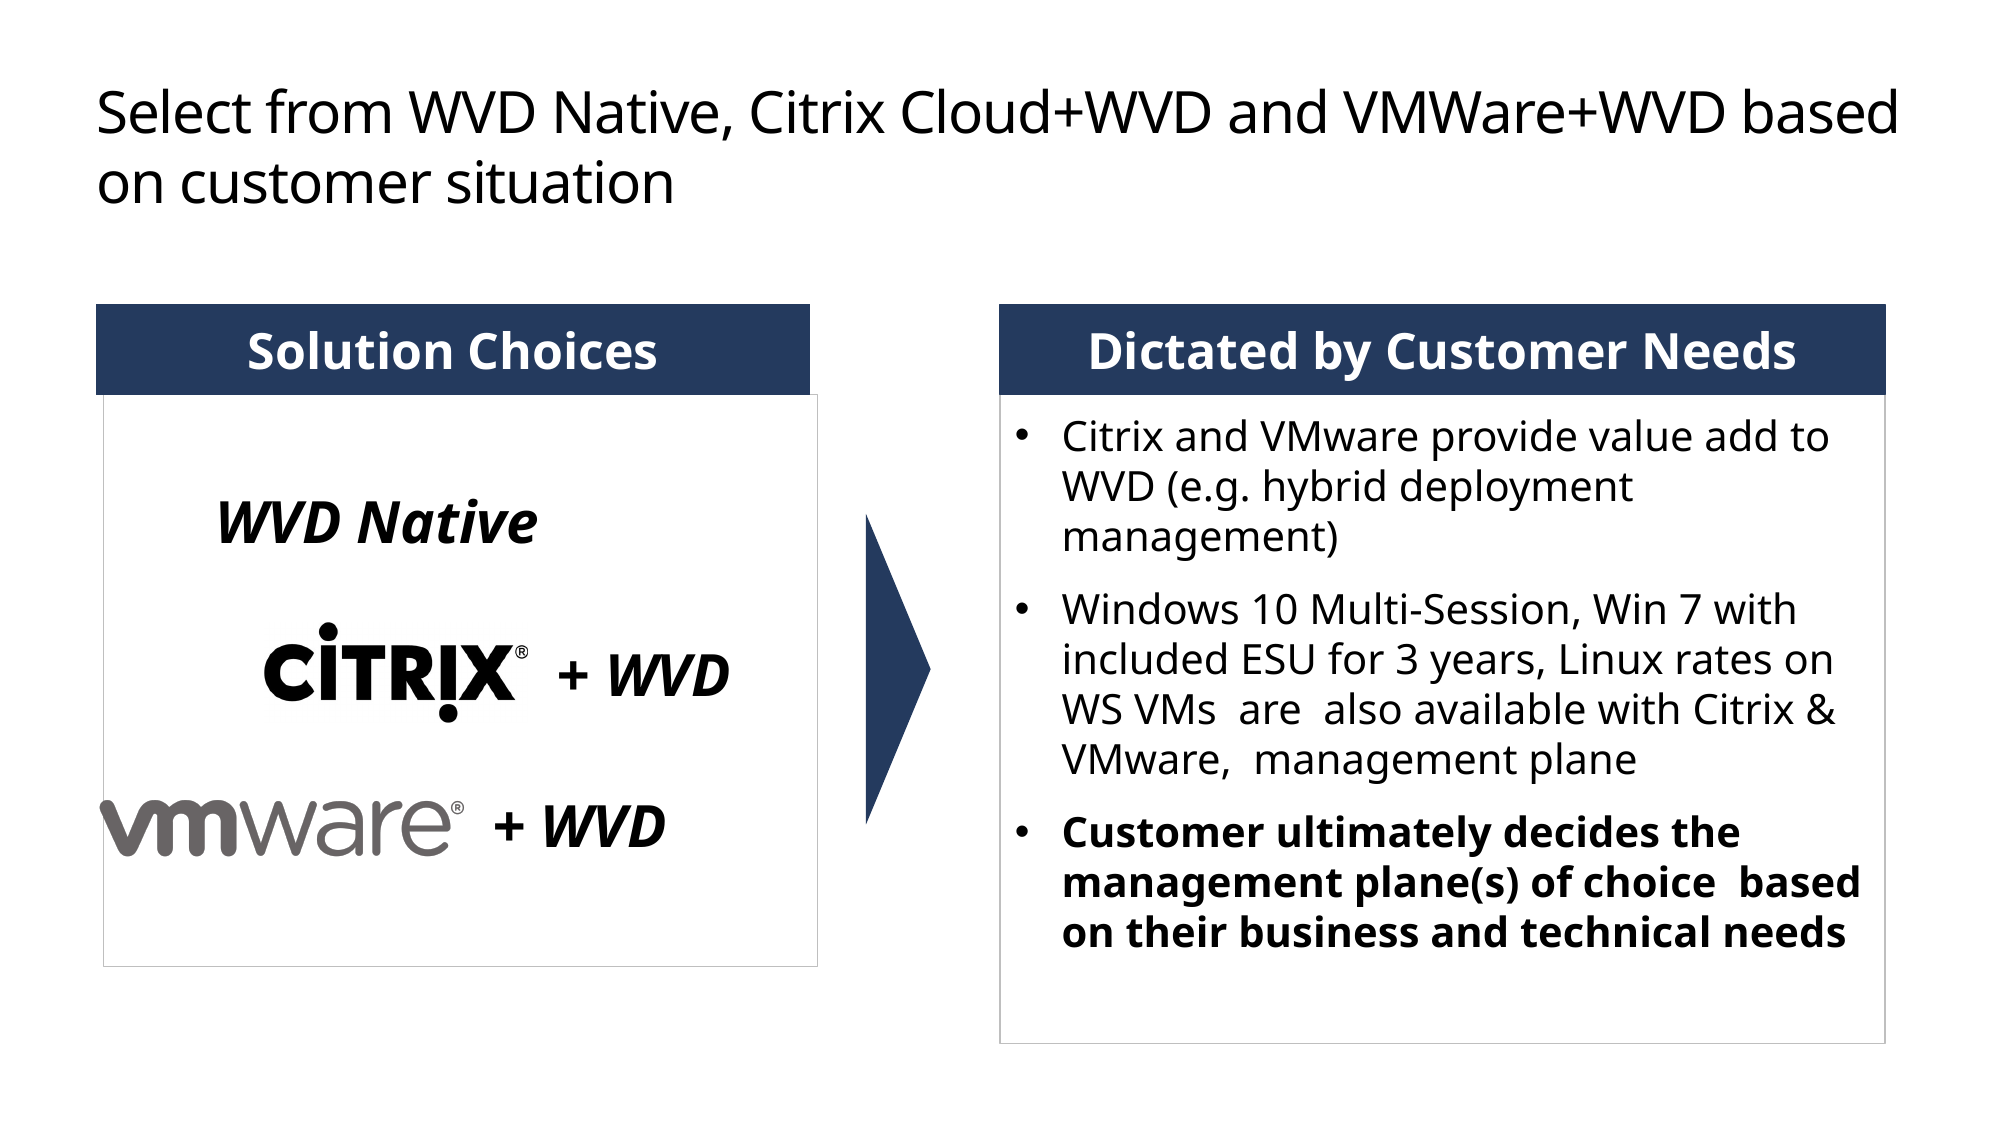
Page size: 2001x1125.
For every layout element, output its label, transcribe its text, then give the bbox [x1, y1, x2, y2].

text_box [263, 622, 745, 723]
text_box [865, 513, 932, 826]
text_box Citrix and VMware provide value add to WVD (e.g. hybrid deployment management) Windows 10 Multi-Session, Win 7 with included ESU for 3 years, Linux rates on WS VMs are also available with Citrix & VMware, management plane Customer ultimately decides the management plane(s) of choice based on their business and technical needs [999, 395, 1885, 1044]
text_box Dictated by Customer Needs [999, 304, 1885, 395]
title Select from WVD Native, Citrix Cloud+WVD and VMWare+WVD based on customer situation [96, 75, 1904, 217]
text_box WVD Native [215, 485, 539, 556]
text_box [95, 788, 681, 861]
text_box Solution Choices [96, 304, 810, 395]
text_box [103, 394, 818, 967]
